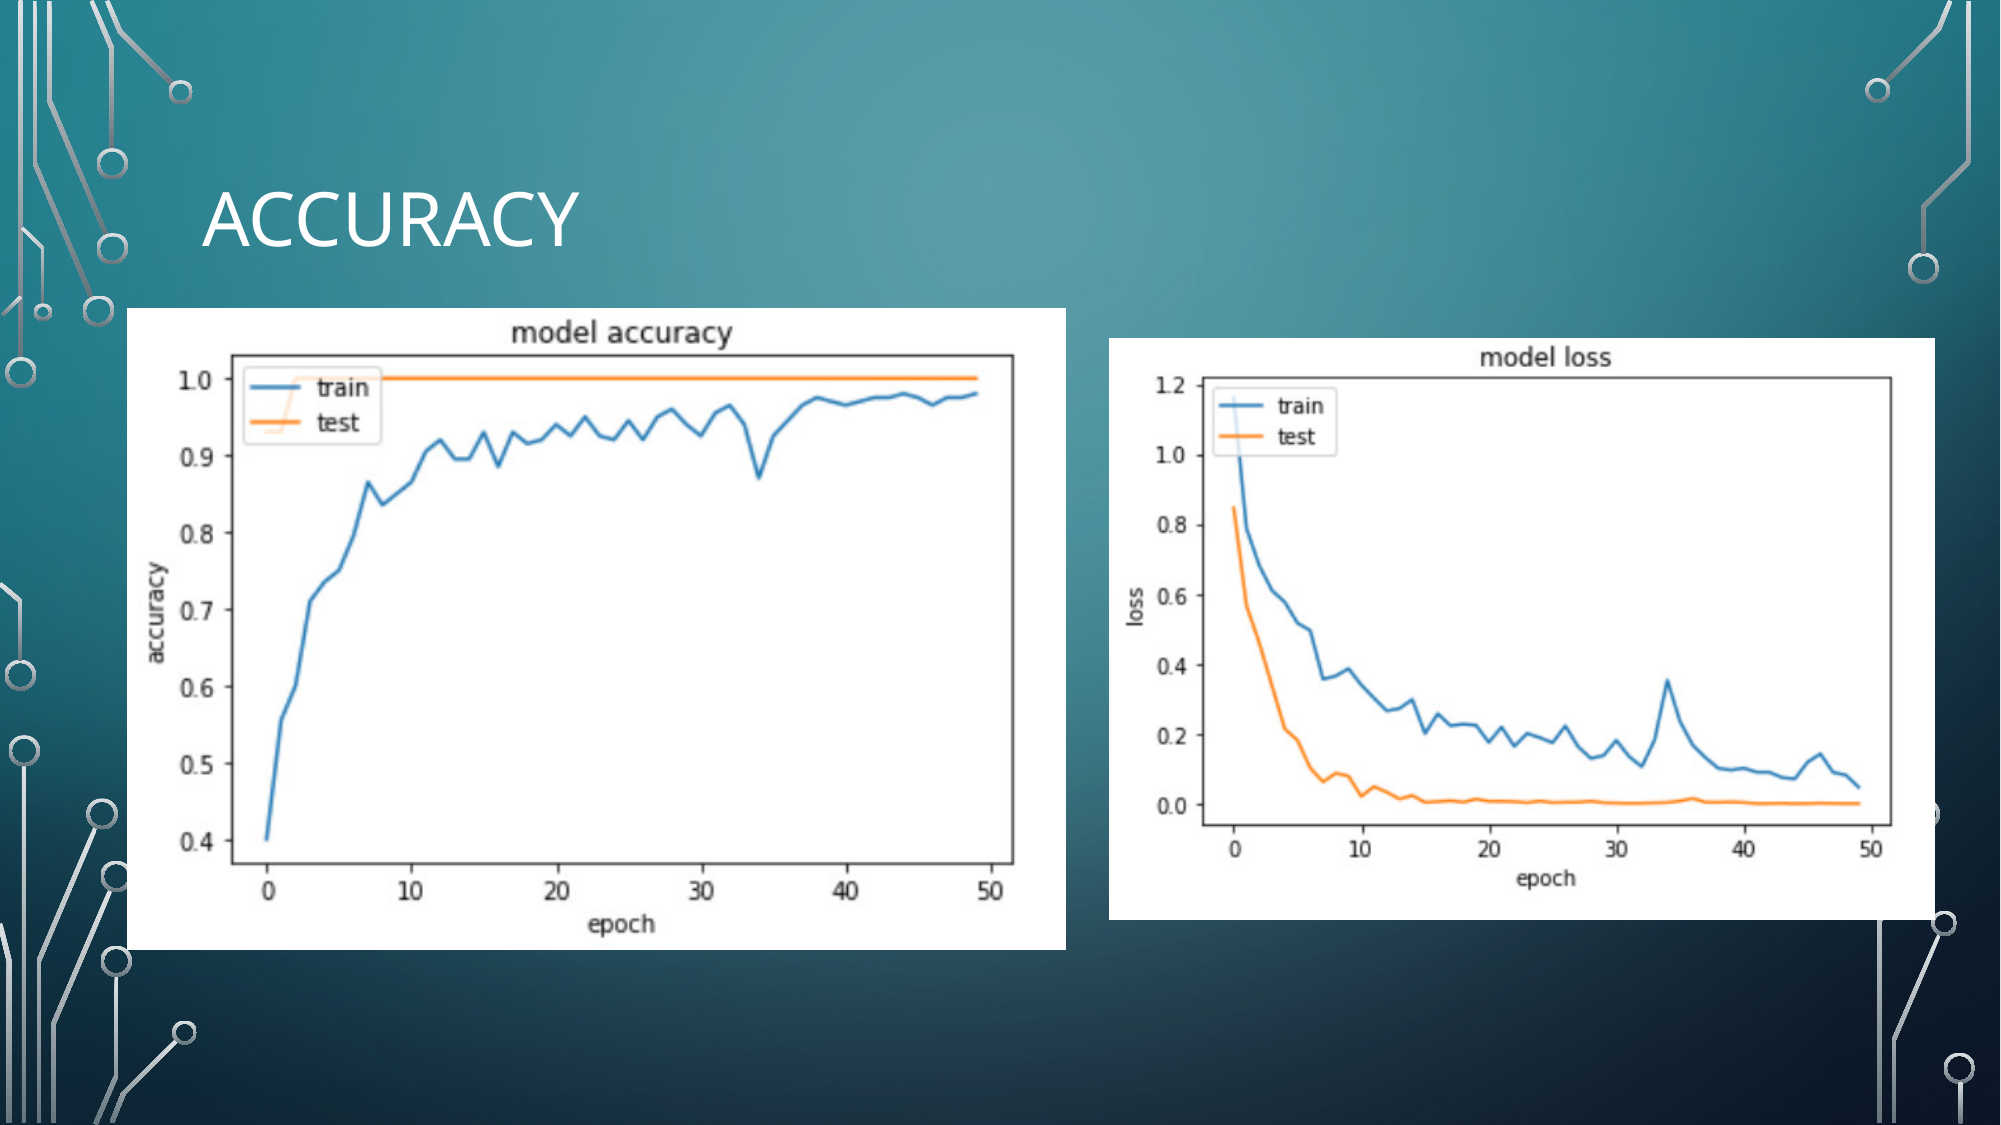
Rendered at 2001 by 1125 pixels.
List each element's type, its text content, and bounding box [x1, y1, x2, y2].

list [1109, 338, 1935, 920]
picture [127, 308, 1066, 950]
title Accuracy [187, 101, 1813, 344]
